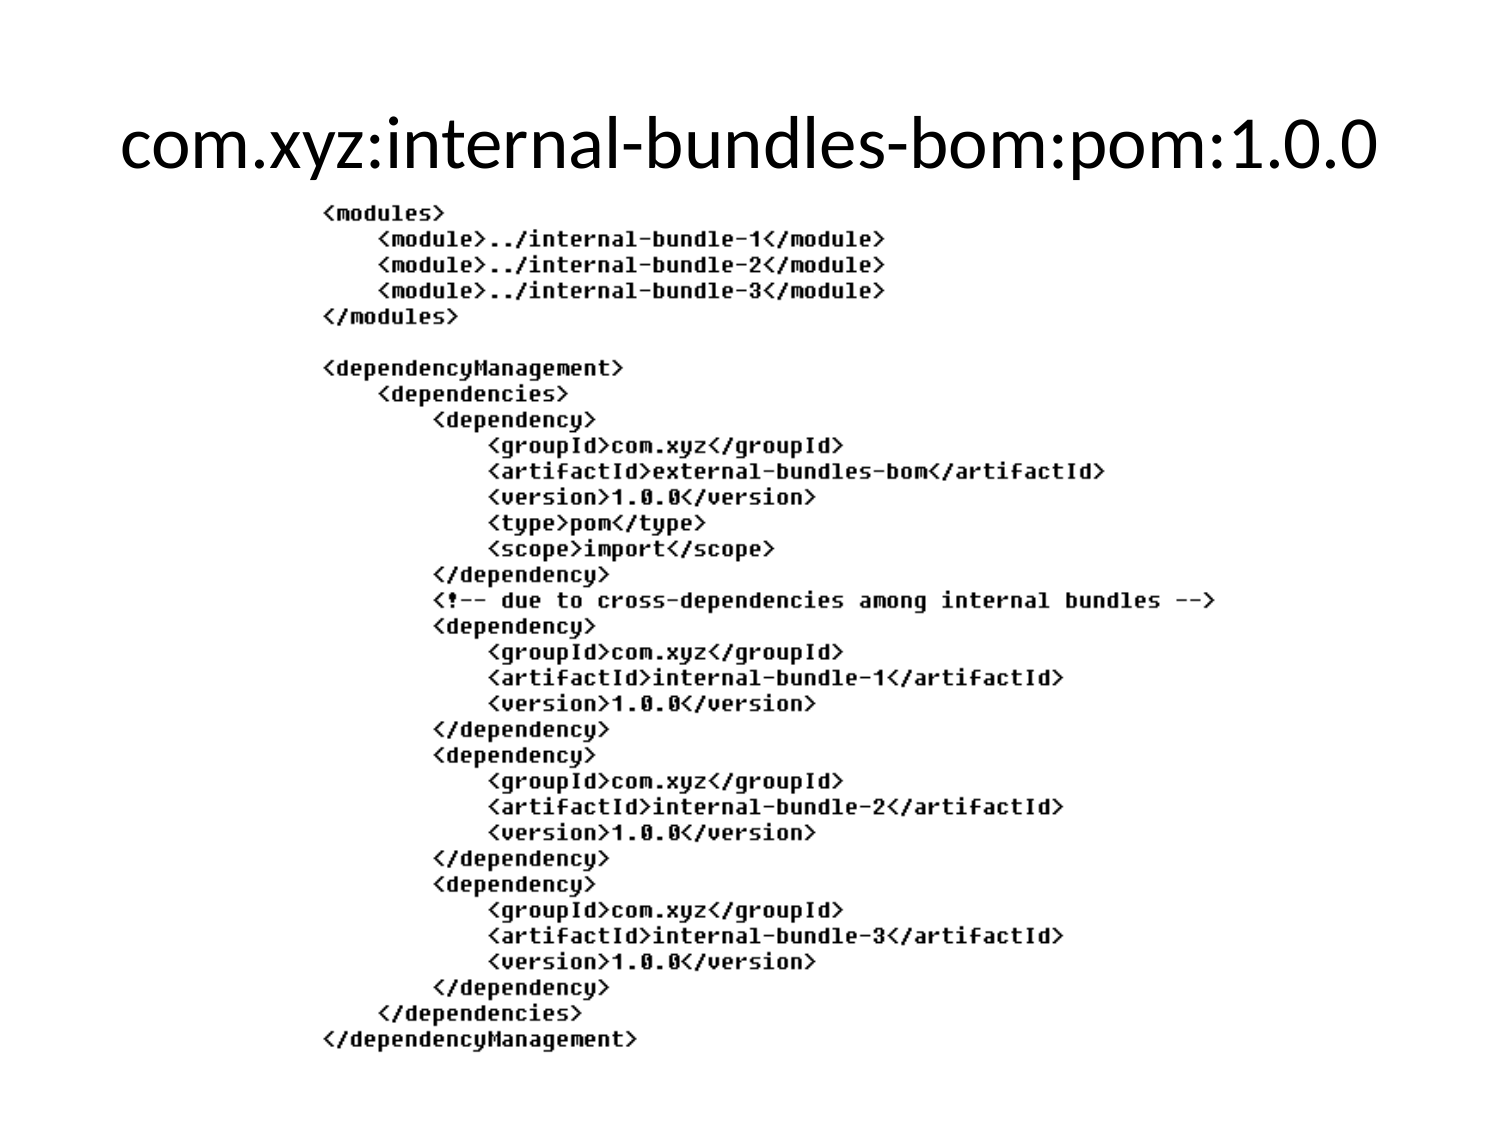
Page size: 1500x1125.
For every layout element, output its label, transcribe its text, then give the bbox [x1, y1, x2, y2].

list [262, 197, 1226, 1059]
title com.xyz:internal-bundles-bom:pom:1.0.0 [75, 45, 1425, 233]
